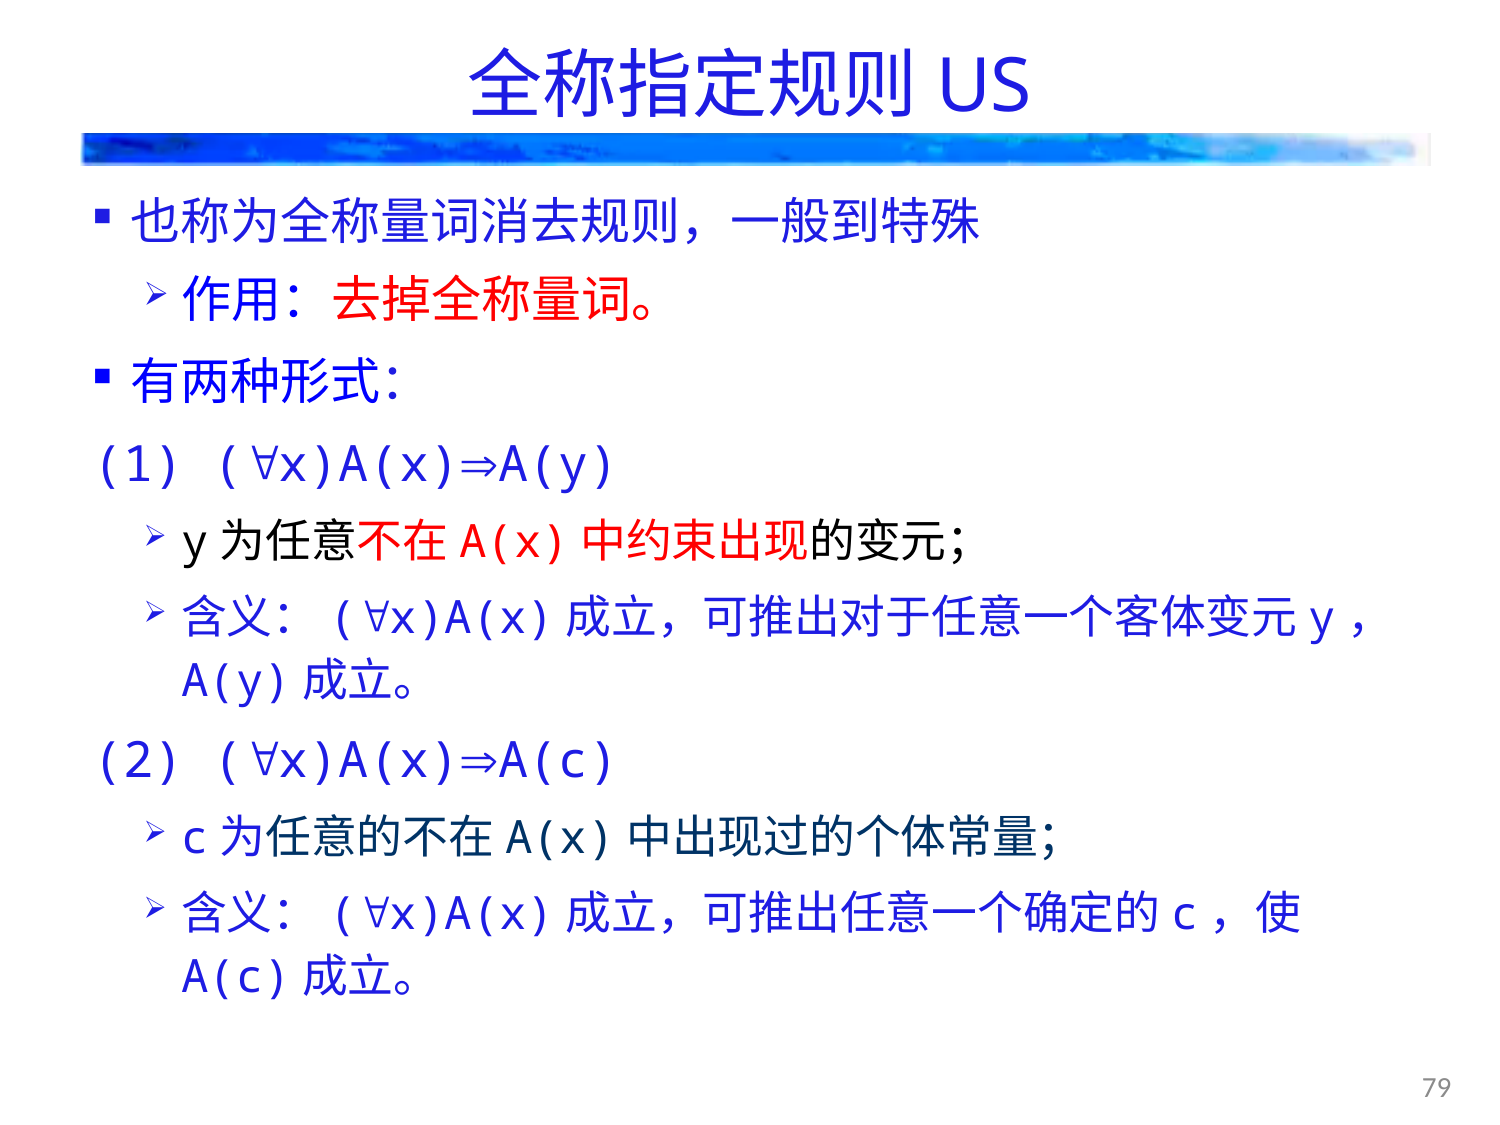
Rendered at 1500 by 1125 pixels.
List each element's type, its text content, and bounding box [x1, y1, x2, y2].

list 也称为全称量词消去规则，一般到特殊 作用：去掉全称量词。 有两种形式： (1) (x)A(x)A(y) y为任意不在A(x)中约束出现的变元； 含义：(x)A(x)成立，可推出对于任意一个客体变元y，A(y)成立。 (2) (x)A(x)A(c) c为任意的不在A(x)中出现过的个体常量； 含义：(x)A(x)成立，可推出任意一个确定的c，使A(c)成立。 [77, 175, 1415, 994]
picture [80, 133, 1431, 166]
slide_number 79 [1341, 1056, 1467, 1117]
title 全称指定规则US [102, 37, 1398, 137]
